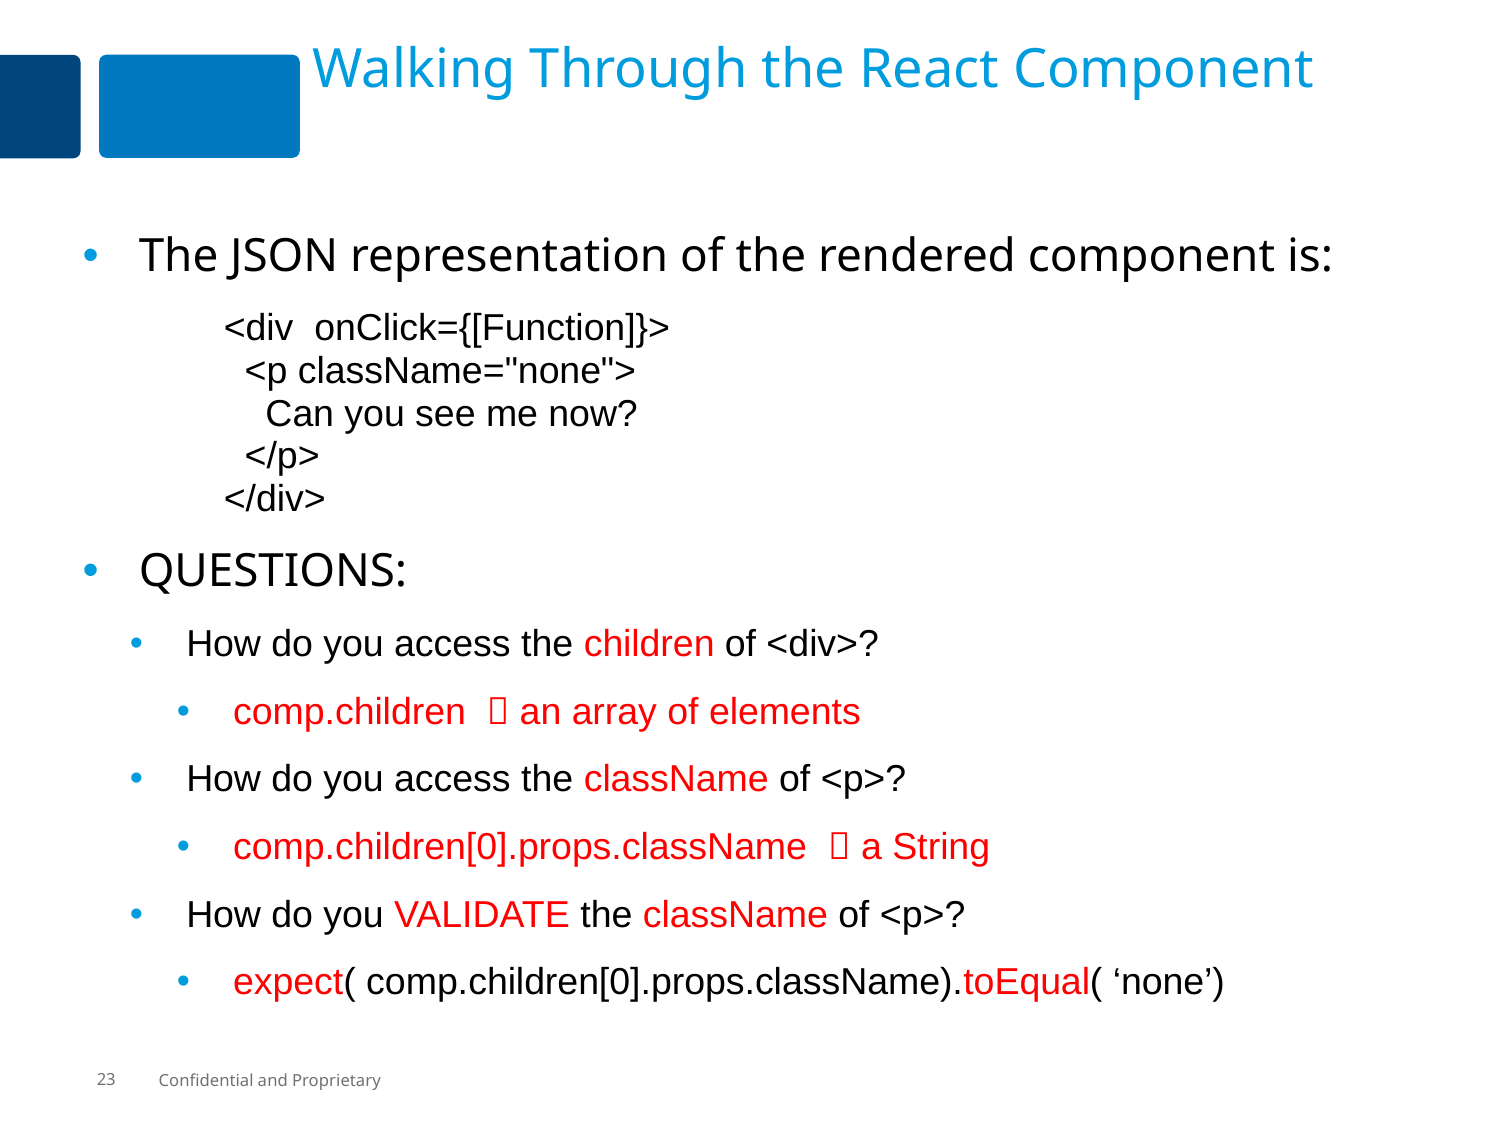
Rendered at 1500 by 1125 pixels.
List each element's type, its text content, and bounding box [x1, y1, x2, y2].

title Walking Through the React Component [312, 37, 1463, 175]
list The JSON representation of the rendered component is: <div onClick={[Function]}> <p className="none"> Can you see me now? </p> </div> QUESTIONS: How do you access the children of <div>? comp.children  an array of elements How do you access the className of <p>? comp.children[0].props.className  a String How do you VALIDATE the className of <p>? expect( comp.children[0].props.className).toEqual( ‘none’) [82, 221, 1413, 1013]
